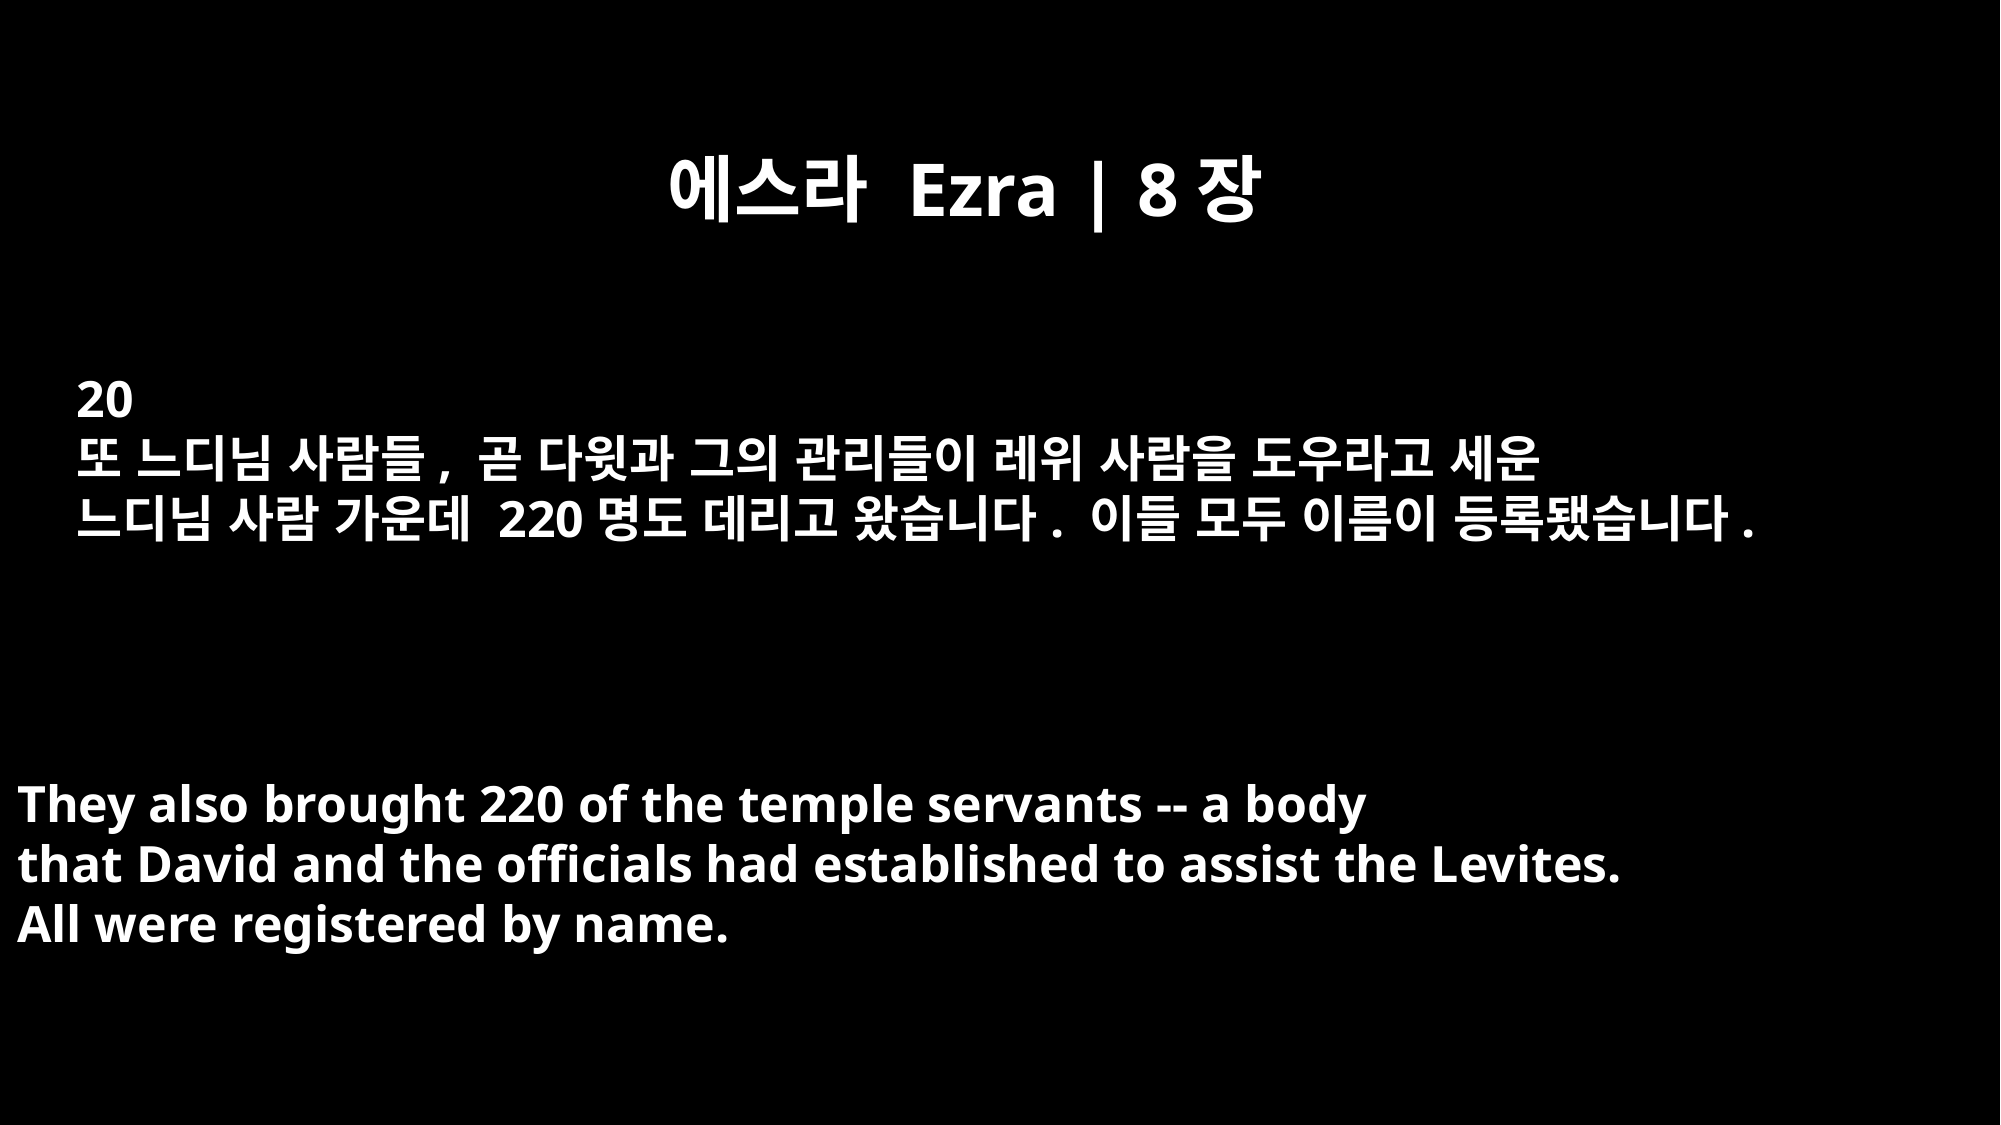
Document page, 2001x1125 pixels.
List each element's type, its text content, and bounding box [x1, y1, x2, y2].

text_box They also brought 220 of the temple servants -- a body that David and the officials had established to assist the Levites. All were registered by name. [2, 764, 1638, 960]
text_box 에스라 Ezra | 8장 [652, 136, 1280, 239]
text_box 20 또 느디님 사람들, 곧 다윗과 그의 관리들이 레위 사람을 도우라고 세운 느디님 사람 가운데 220명도 데리고 왔습니다. 이들 모두 이름이 등록됐습니다. [61, 359, 1771, 555]
